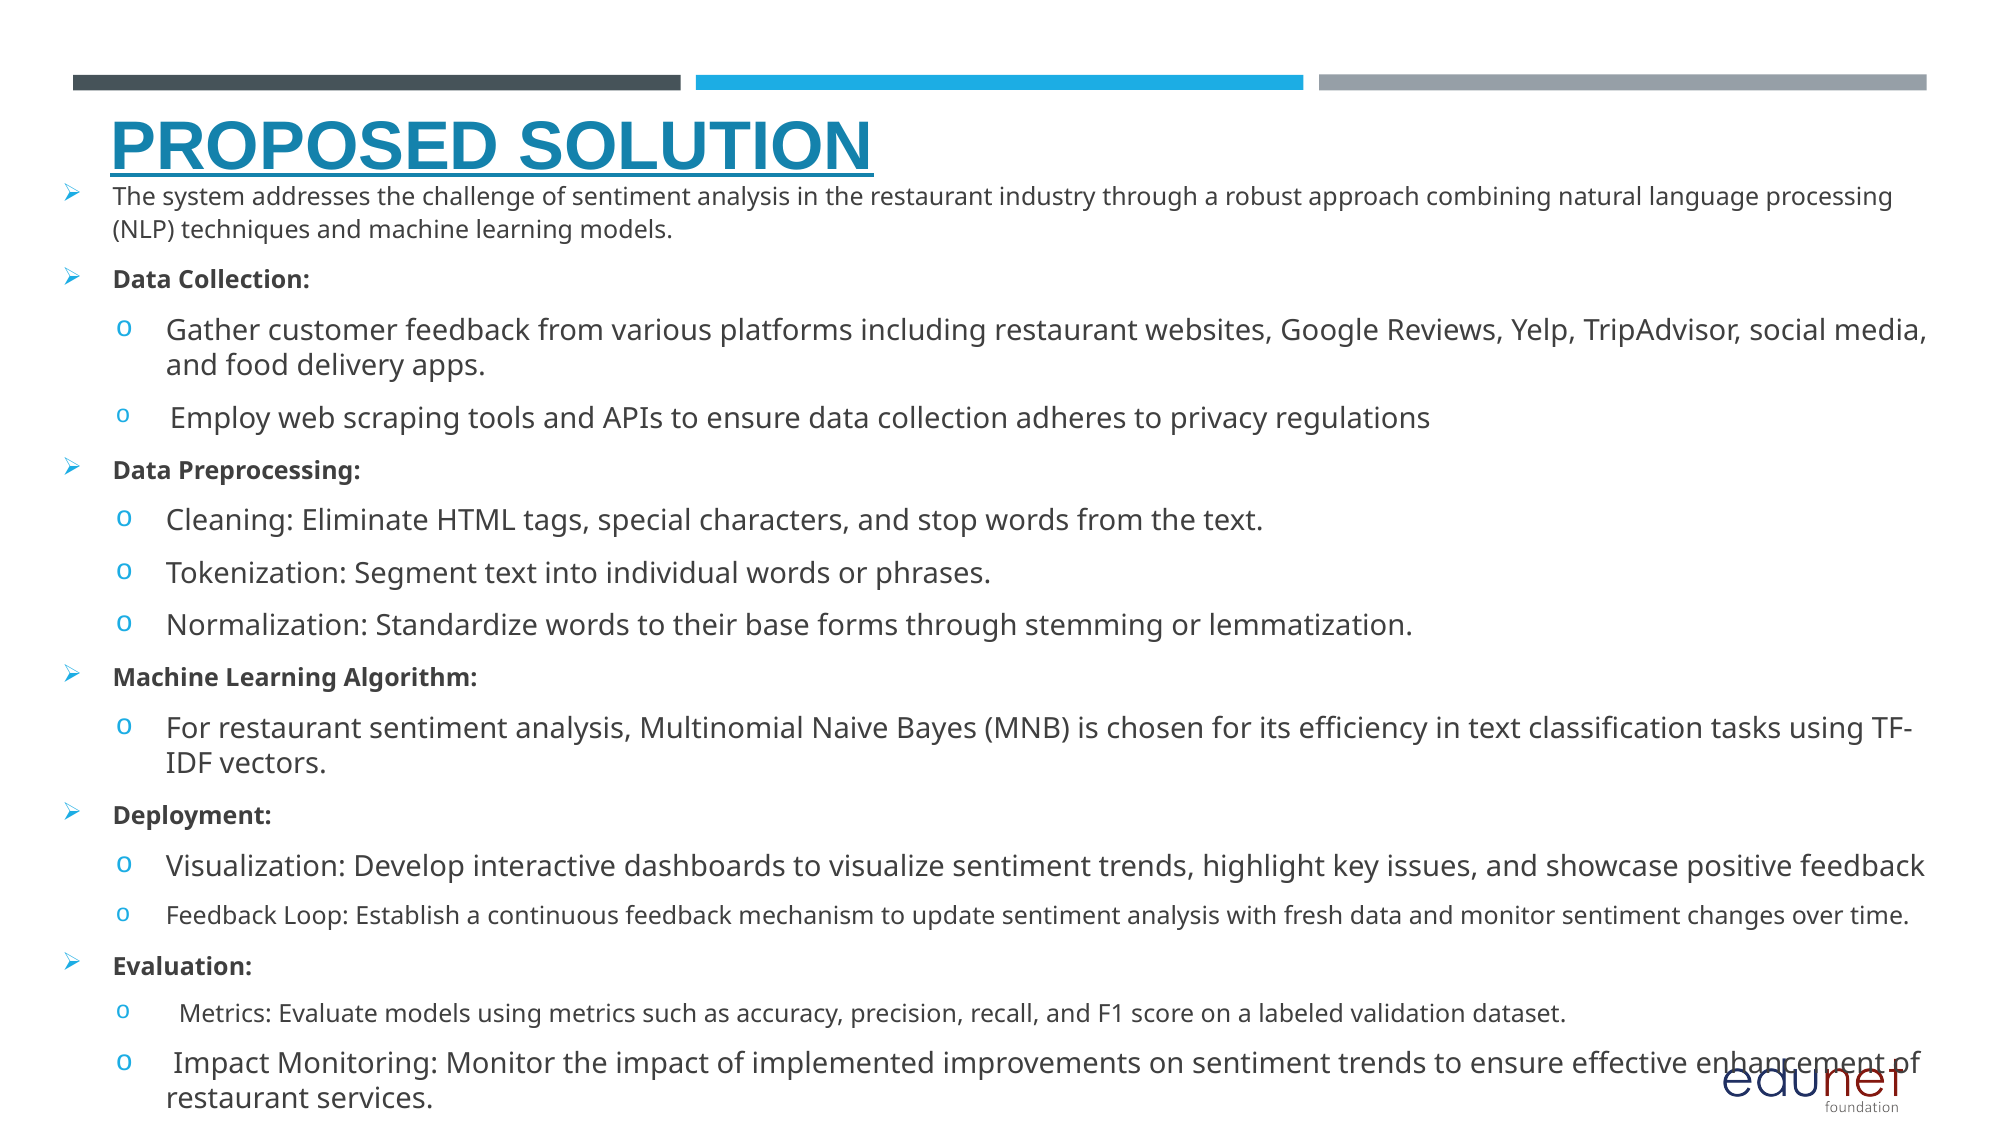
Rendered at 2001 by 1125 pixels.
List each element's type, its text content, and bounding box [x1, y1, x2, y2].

title PROPOSED SOLUTION [95, 103, 1905, 190]
list The system addresses the challenge of sentiment analysis in the restaurant industry through a robust approach combining natural language processing (NLP) techniques and machine learning models. Data Collection: Gather customer feedback from various platforms including restaurant websites, Google Reviews, Yelp, TripAdvisor, social media, and food delivery apps. Employ web scraping tools and APIs to ensure data collection adheres to privacy regulations Data Preprocessing: Cleaning: Eliminate HTML tags, special characters, and stop words from the text. Tokenization: Segment text into individual words or phrases. Normalization: Standardize words to their base forms through stemming or lemmatization. Machine Learning Algorithm: For restaurant sentiment analysis, Multinomial Naive Bayes (MNB) is chosen for its efficiency in text classification tasks using TF-IDF vectors. Deployment: Visualization: Develop interactive dashboards to visualize sentiment trends, highlight key issues, and showcase positive feedback Feedback Loop: Establish a continuous feedback mechanism to update sentiment analysis with fresh data and monitor sentiment changes over time. Evaluation: Metrics: Evaluate models using metrics such as accuracy, precision, recall, and F1 score on a labeled validation dataset. Impact Monitoring: Monitor the impact of implemented improvements on sentiment trends to ensure effective enhancement of restaurant services. [47, 190, 1953, 1105]
picture [1719, 1105, 1905, 1116]
